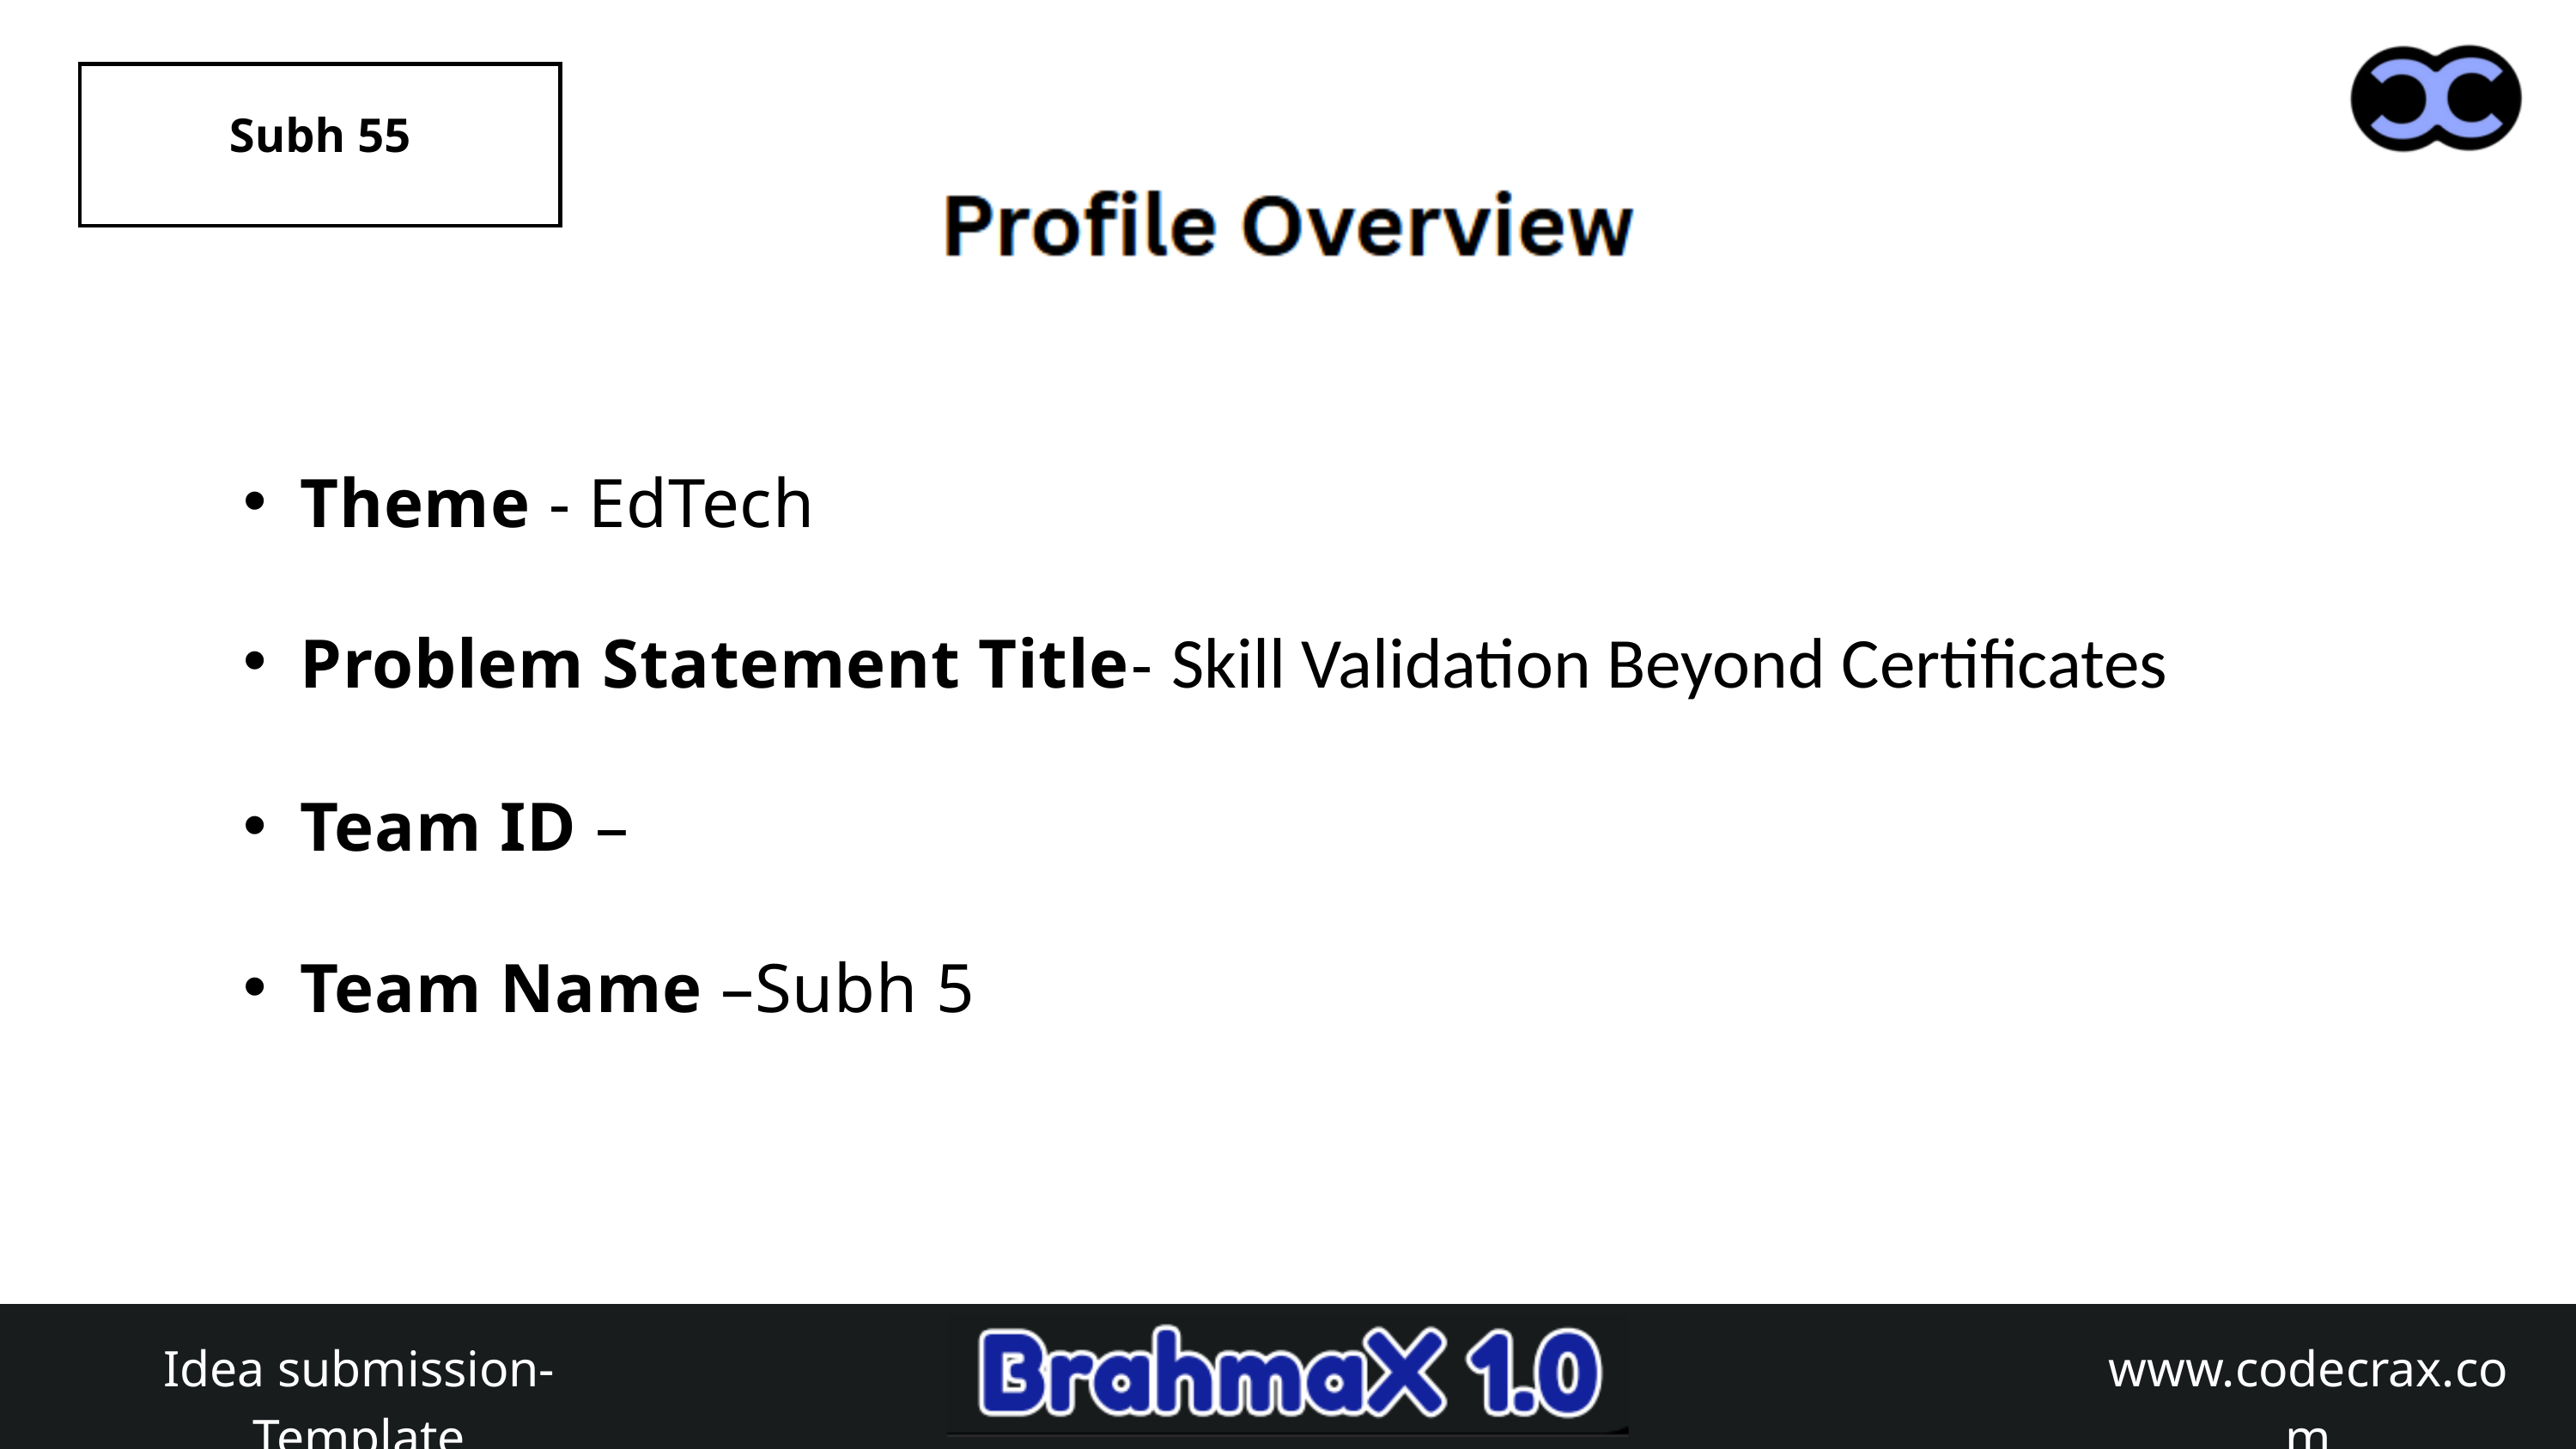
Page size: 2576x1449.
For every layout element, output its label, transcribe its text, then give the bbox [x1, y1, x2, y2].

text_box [79, 64, 561, 227]
text_box [2323, 33, 2539, 165]
text_box Theme - EdTech Problem Statement Title- Skill Validation Beyond Certificates Team ID – Team Name –Subh 5 [185, 379, 2432, 1027]
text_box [0, 1303, 2576, 1449]
text_box [911, 176, 1665, 277]
